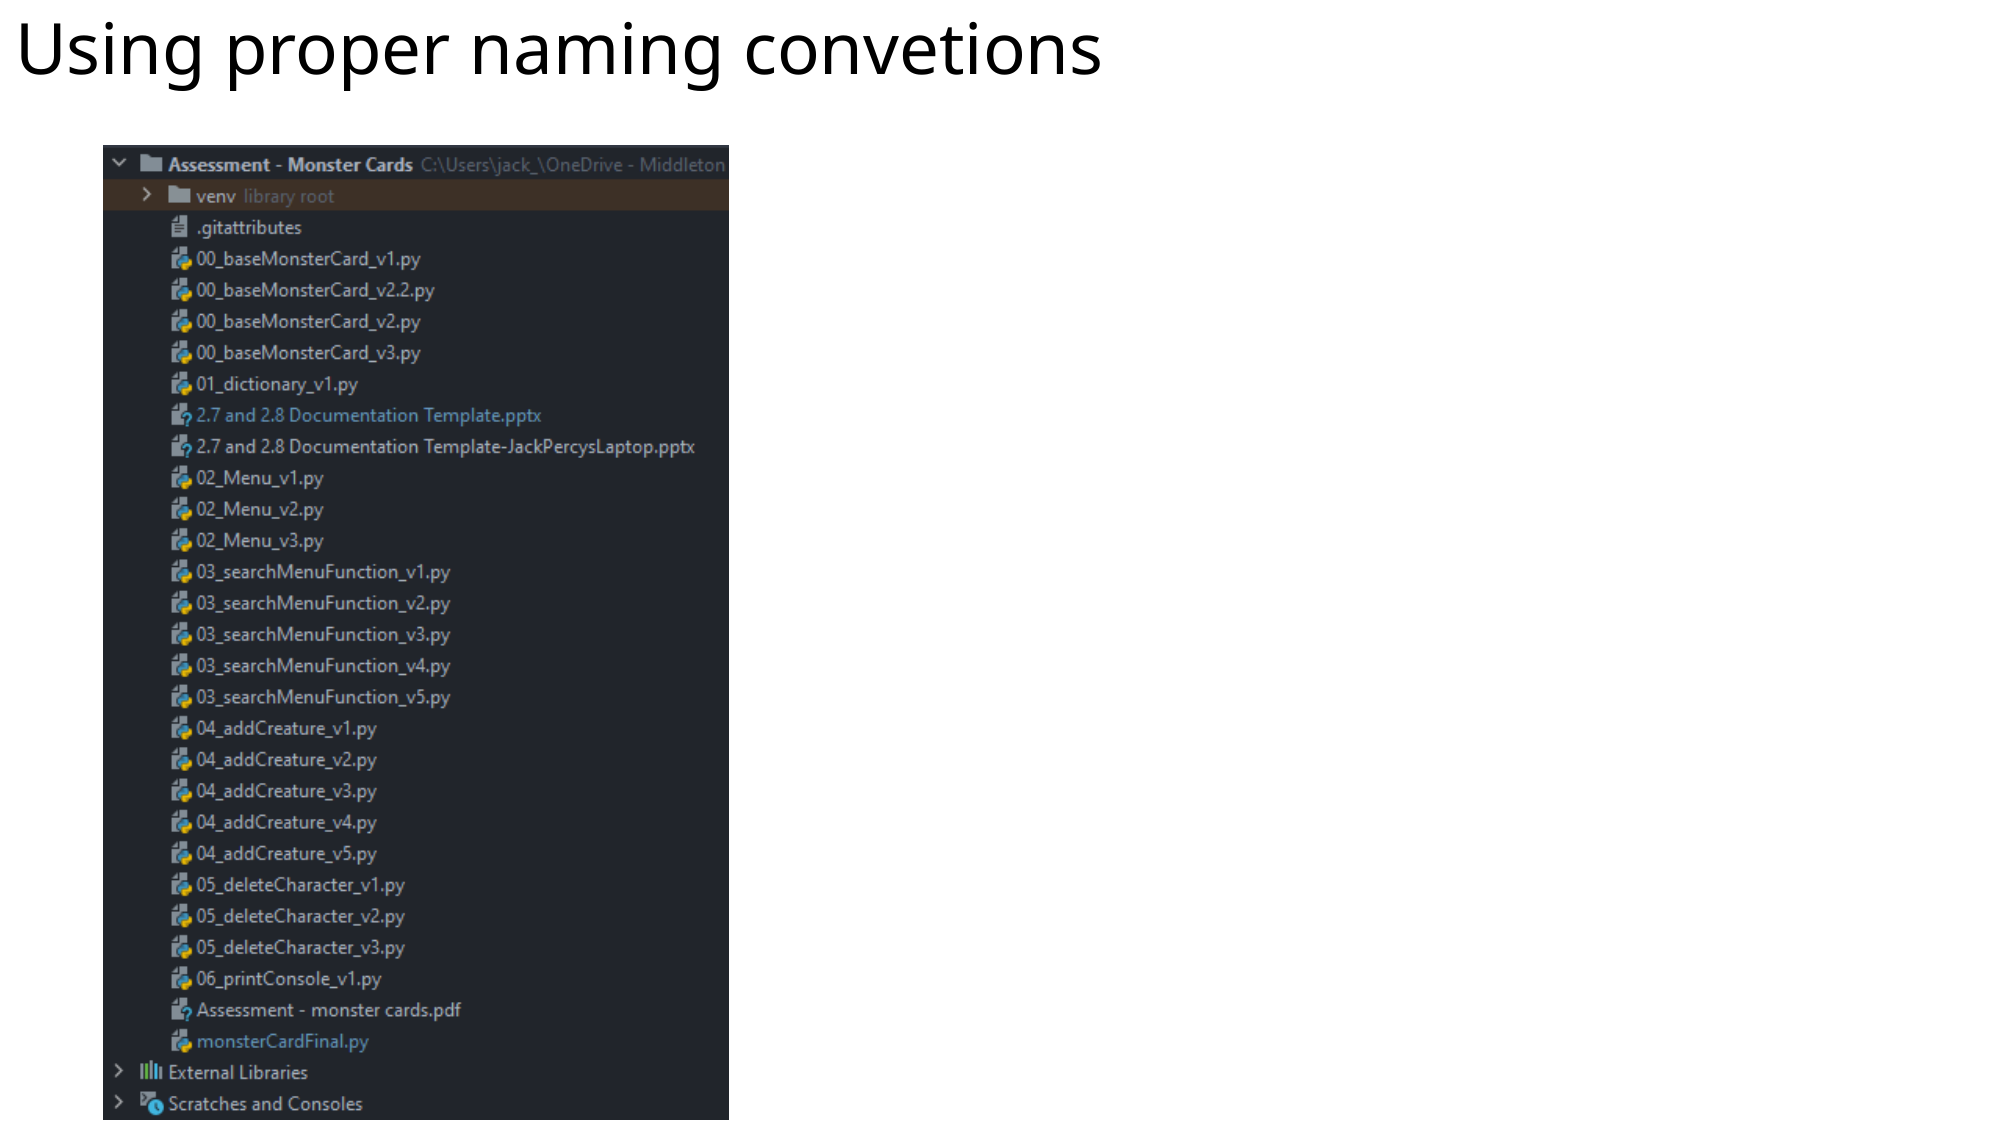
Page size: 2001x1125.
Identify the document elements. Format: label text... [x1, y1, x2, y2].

picture [103, 145, 729, 1120]
title Using proper naming convetions [0, 5, 1725, 98]
